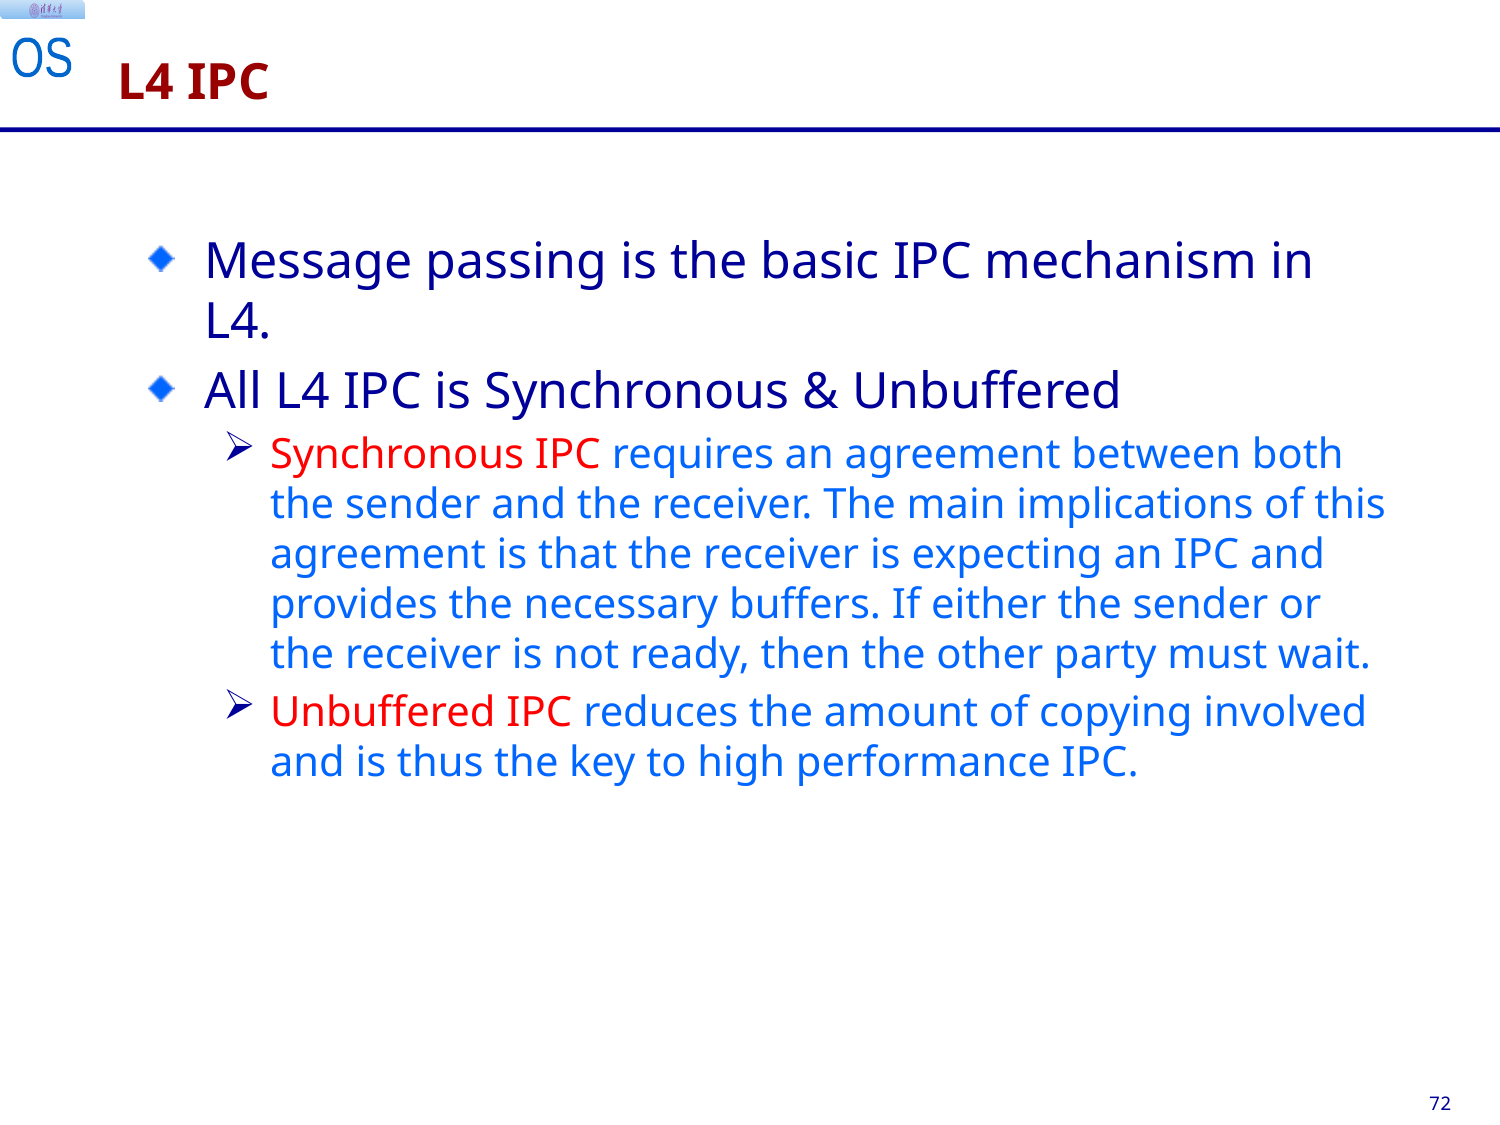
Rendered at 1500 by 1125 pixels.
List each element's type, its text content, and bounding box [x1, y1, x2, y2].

picture [148, 244, 175, 272]
title L4 IPC [102, 18, 1409, 118]
list Message passing is the basic IPC mechanism in L4. All L4 IPC is Synchronous & Unbuffered Synchronous IPC requires an agreement between both the sender and the receiver. The main implications of this agreement is that the receiver is expecting an IPC and provides the necessary buffers. If either the sender or the receiver is not ready, then the other party must wait. Unbuffered IPC reduces the amount of copying involved and is thus the key to high performance IPC. [132, 220, 1409, 897]
picture [148, 374, 175, 402]
picture [0, 0, 85, 19]
